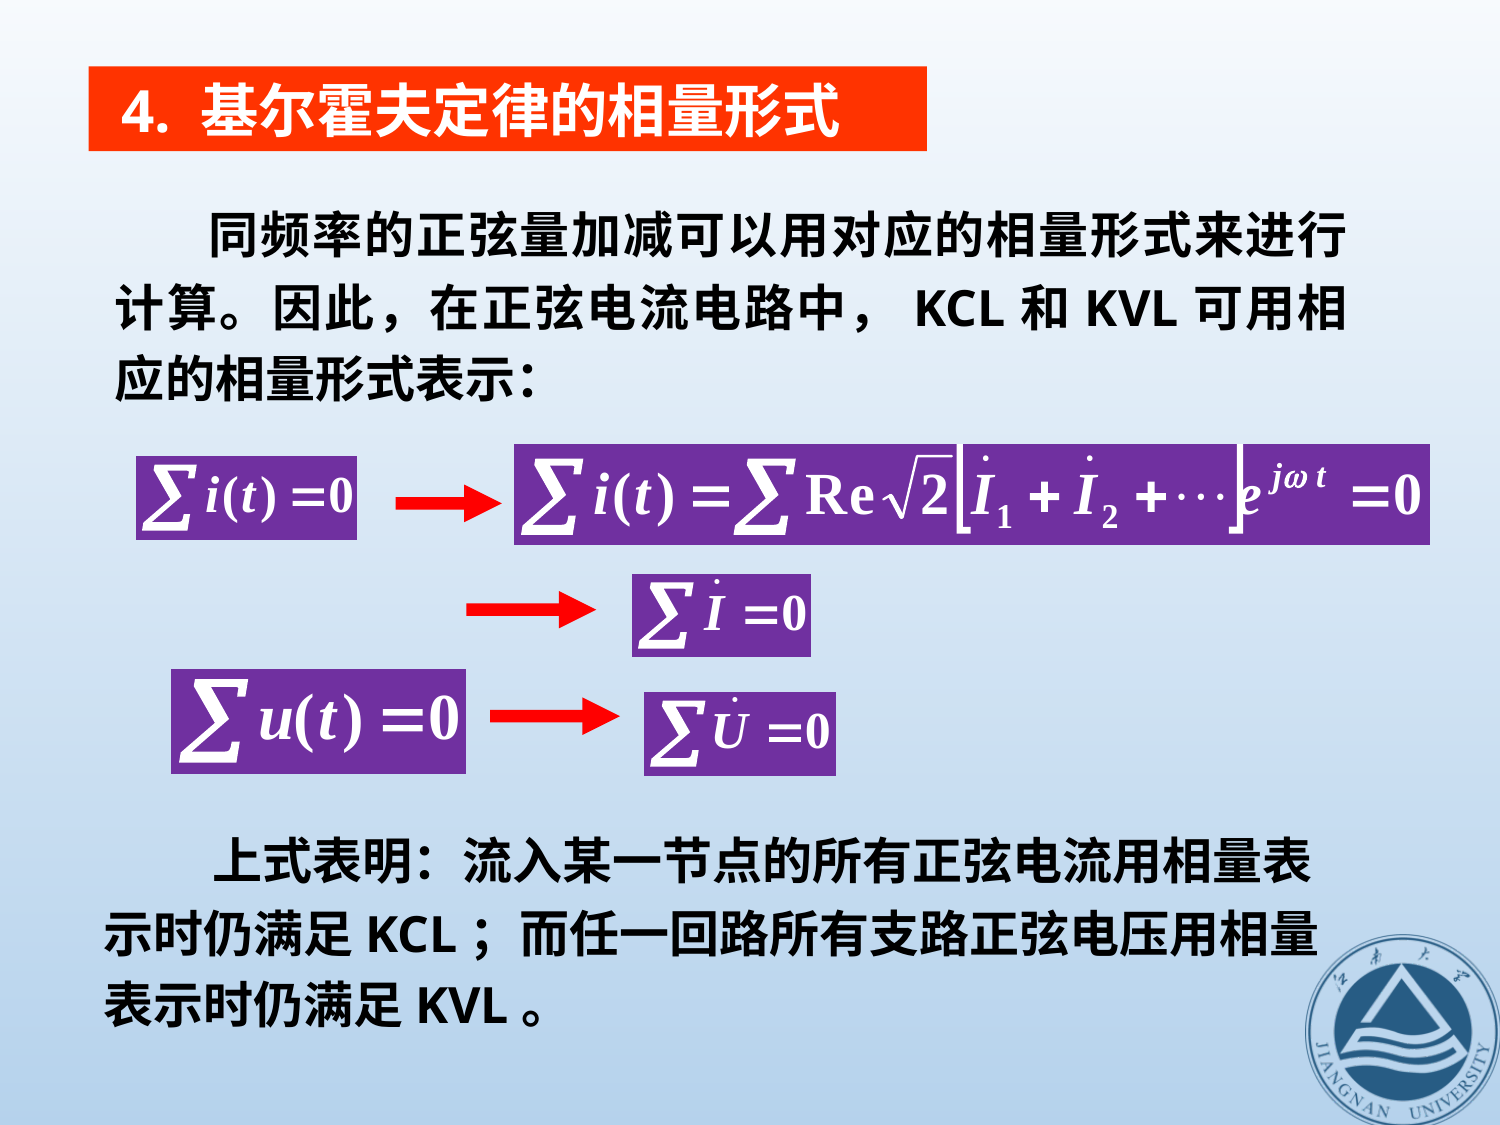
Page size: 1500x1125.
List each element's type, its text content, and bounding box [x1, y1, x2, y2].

text_box 上式表明：流入某一节点的所有正弦电流用相量表示时仍满足KCL；而任一回路所有支路正弦电压用相量表示时仍满足KVL。 [88, 810, 1351, 1042]
text_box 4. 基尔霍夫定律的相量形式 [88, 66, 927, 152]
text_box [395, 497, 502, 510]
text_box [631, 574, 812, 658]
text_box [513, 444, 1431, 546]
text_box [135, 456, 357, 540]
text_box [490, 709, 621, 723]
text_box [643, 692, 836, 776]
text_box [466, 603, 597, 616]
text_box 同频率的正弦量加减可以用对应的相量形式来进行计算。因此，在正弦电流电路中，KCL和KVL可用相应的相量形式表示： [100, 184, 1363, 416]
picture [1305, 934, 1500, 1125]
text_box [171, 668, 467, 774]
